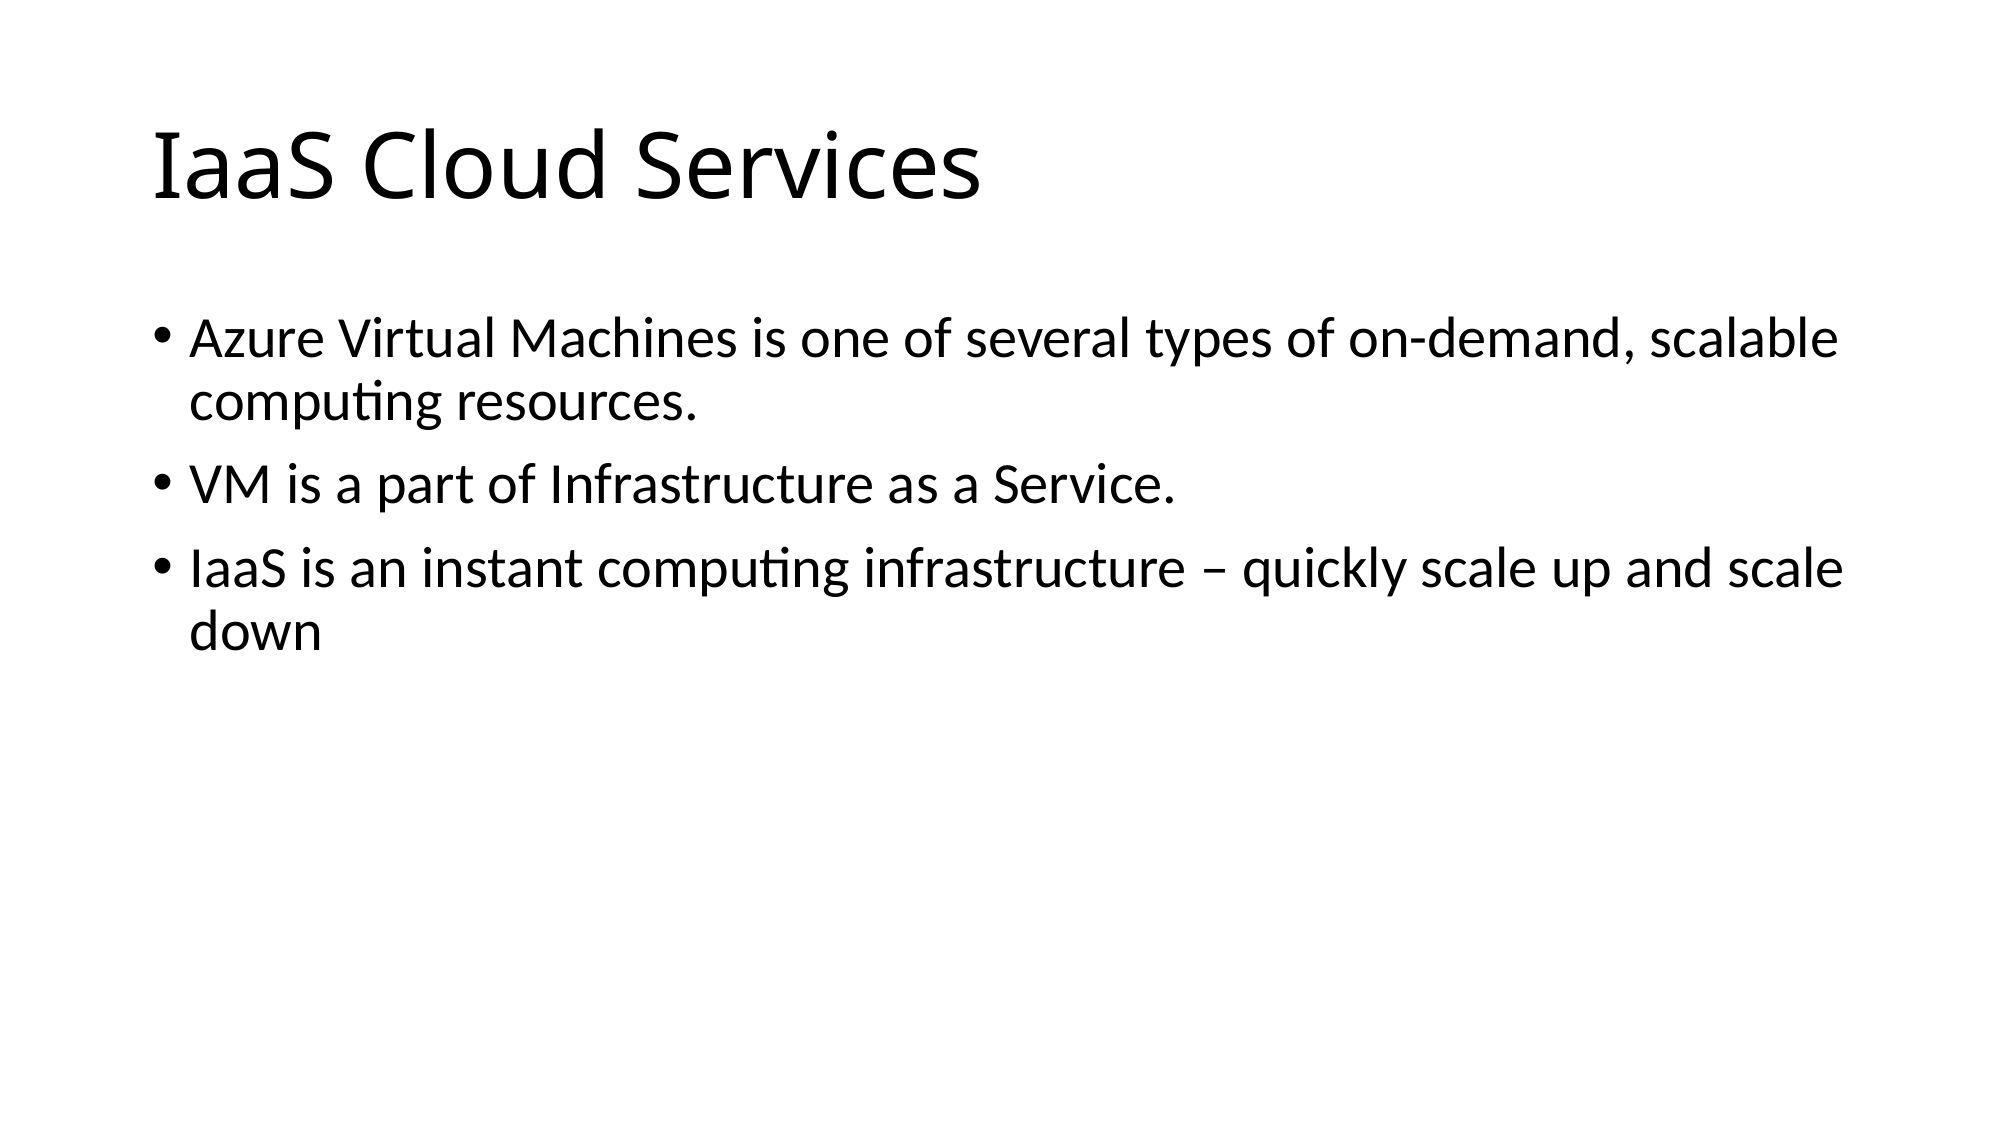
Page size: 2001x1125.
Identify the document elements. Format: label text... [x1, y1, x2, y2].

title IaaS Cloud Services [137, 59, 1863, 278]
list Azure Virtual Machines is one of several types of on-demand, scalable computing resources. VM is a part of Infrastructure as a Service. IaaS is an instant computing infrastructure – quickly scale up and scale down [137, 299, 1863, 1014]
